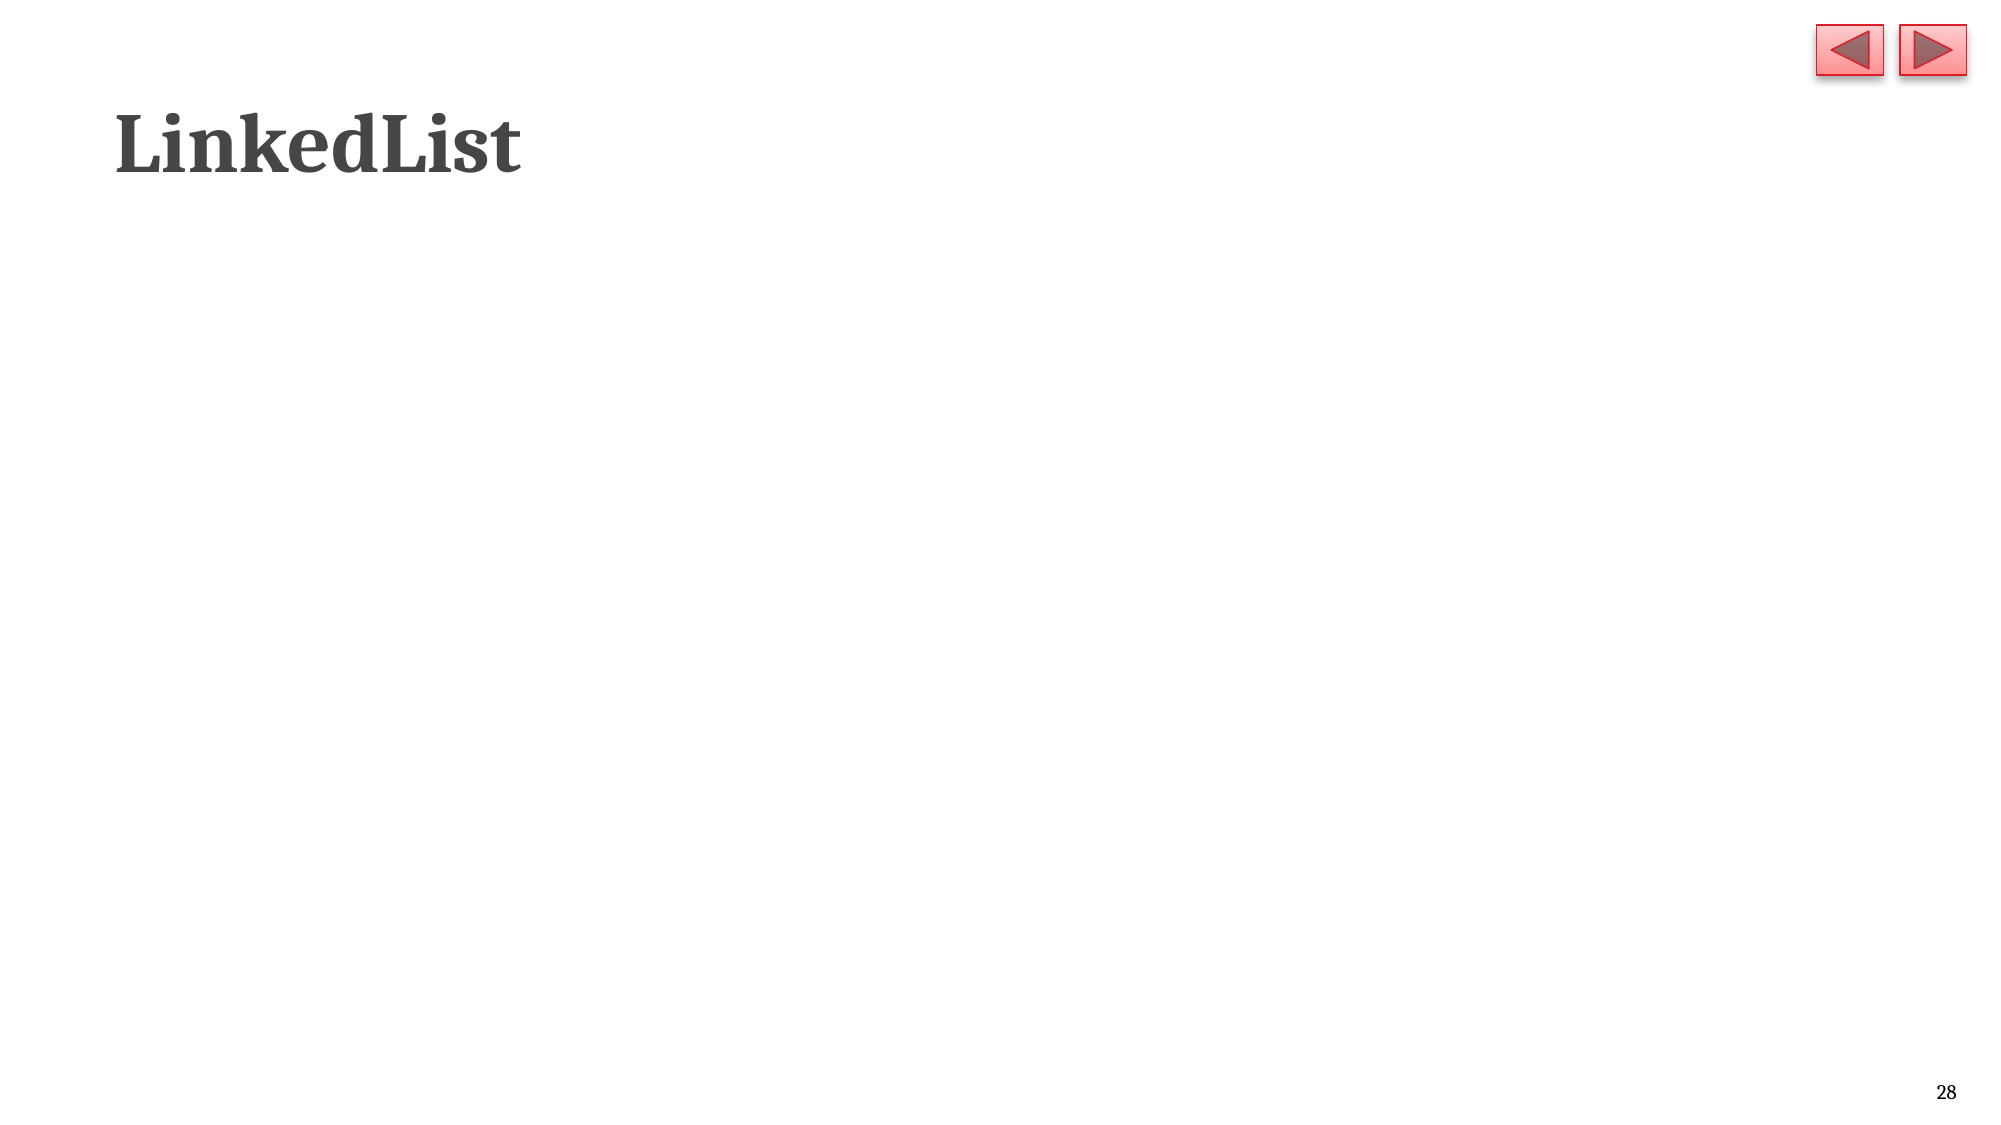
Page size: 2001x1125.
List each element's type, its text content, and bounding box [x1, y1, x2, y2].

title LinkedList [99, 45, 1900, 233]
slide_number 28 [1891, 1051, 1972, 1112]
